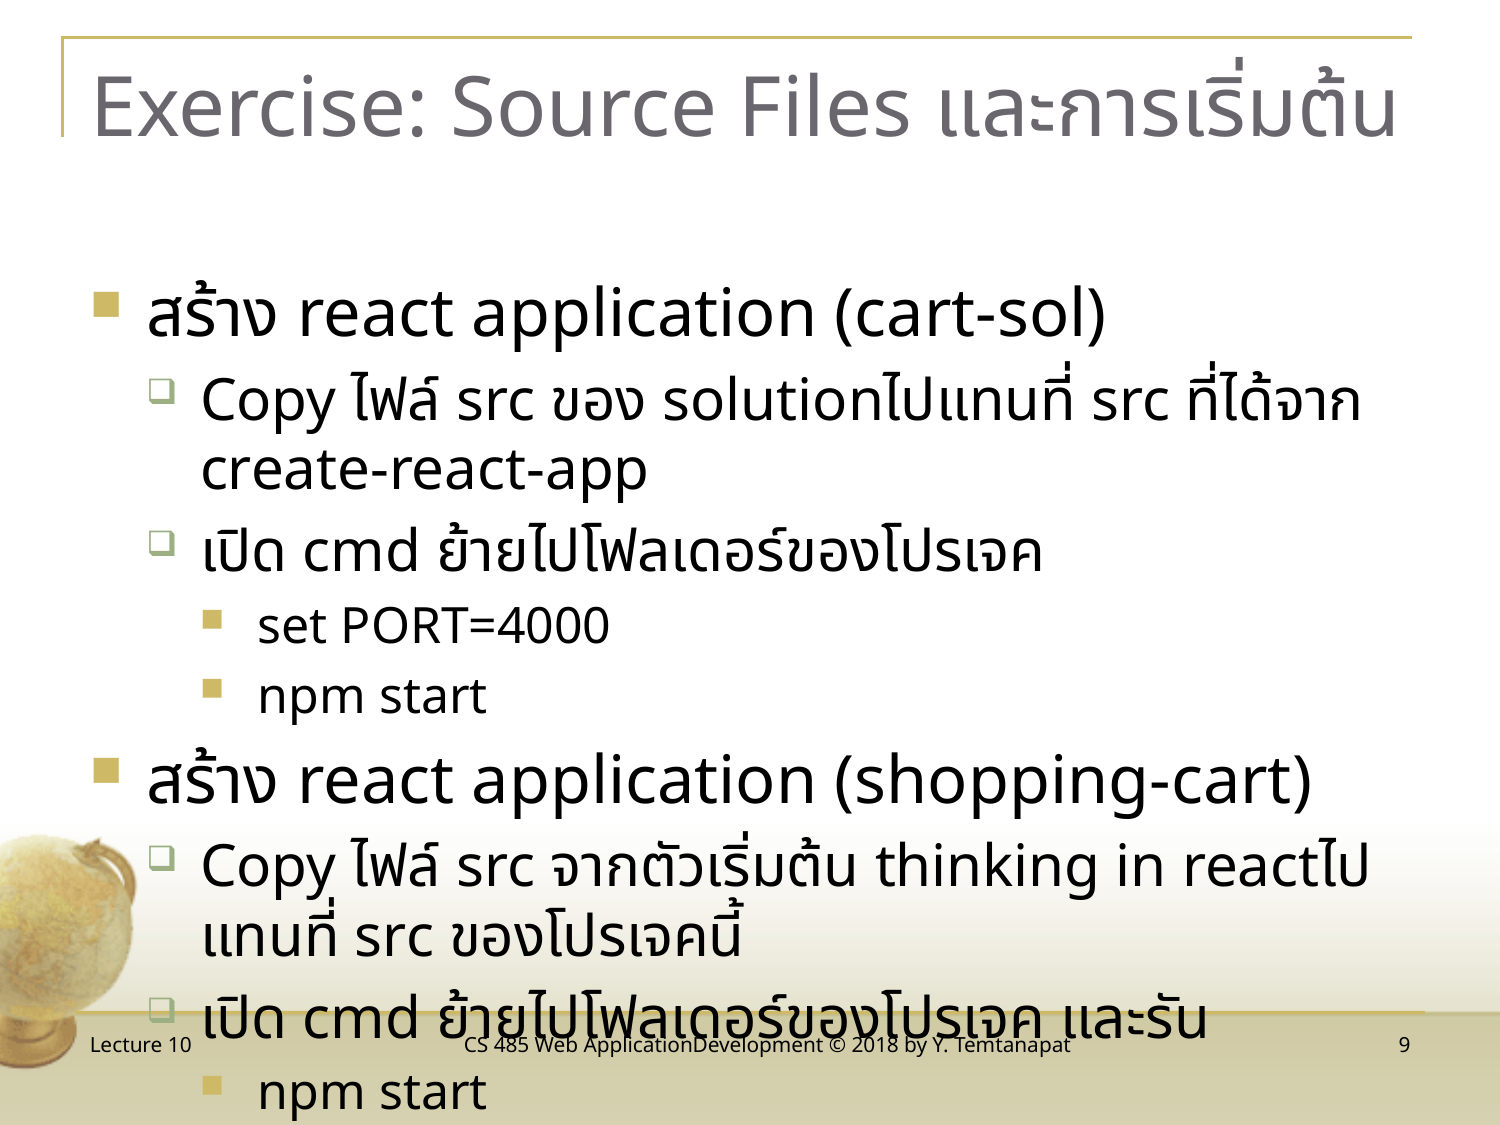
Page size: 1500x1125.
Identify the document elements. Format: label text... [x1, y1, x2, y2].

footer CS 485 Web ApplicationDevelopment © 2018 by Y. Temtanapat [316, 1024, 1218, 1100]
slide_number 9 [1218, 1024, 1425, 1100]
slide_number Lecture 10 [75, 1024, 316, 1100]
title Exercise: Source Files และการเริ่มต้น [74, 45, 1426, 233]
list สร้าง react application (cart-sol) Copy ไฟล์ src ของ solutionไปแทนที่ src ที่ได้จาก create-react-app เปิด cmd ย้ายไปโฟลเดอร์ของโปรเจค set PORT=4000 npm start สร้าง react application (shopping-cart) Copy ไฟล์ src จากตัวเริ่มต้น thinking in reactไปแทนที่ src ของโปรเจคนี้ เปิด cmd ย้ายไปโฟลเดอร์ของโปรเจค และรัน npm start [74, 262, 1426, 1006]
